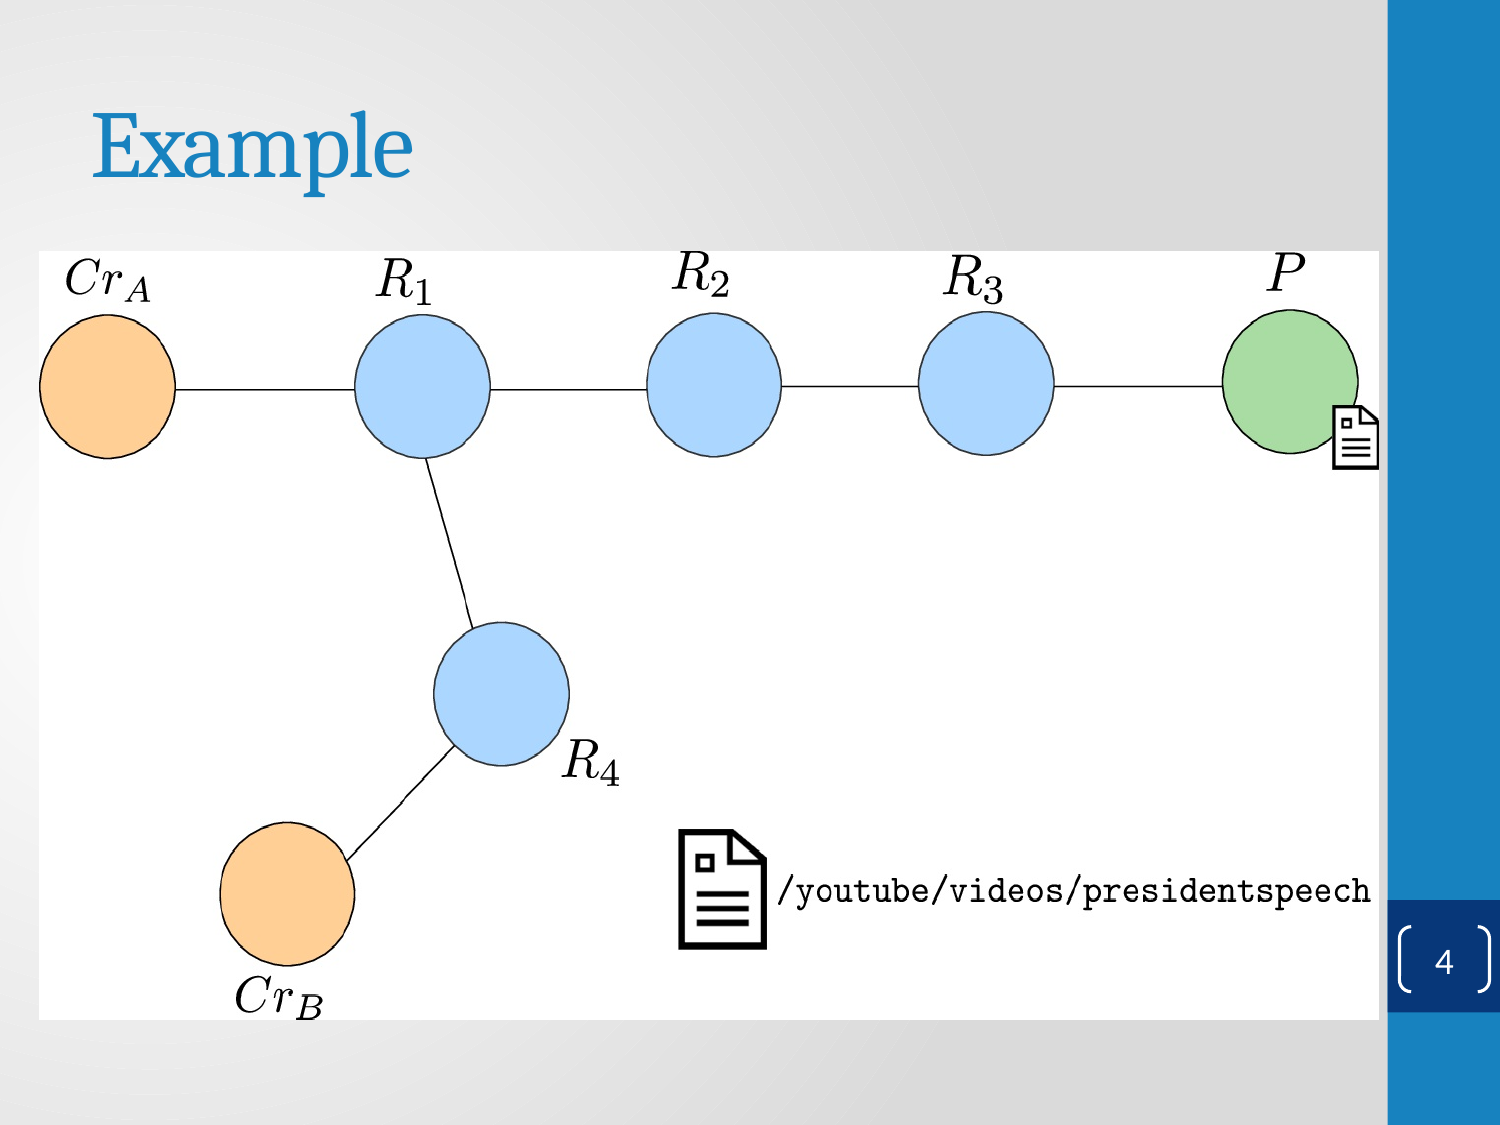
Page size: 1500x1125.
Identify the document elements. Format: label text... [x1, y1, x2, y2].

picture [38, 251, 1380, 1020]
slide_number 4 [1397, 925, 1492, 994]
title Example [75, 45, 1325, 233]
